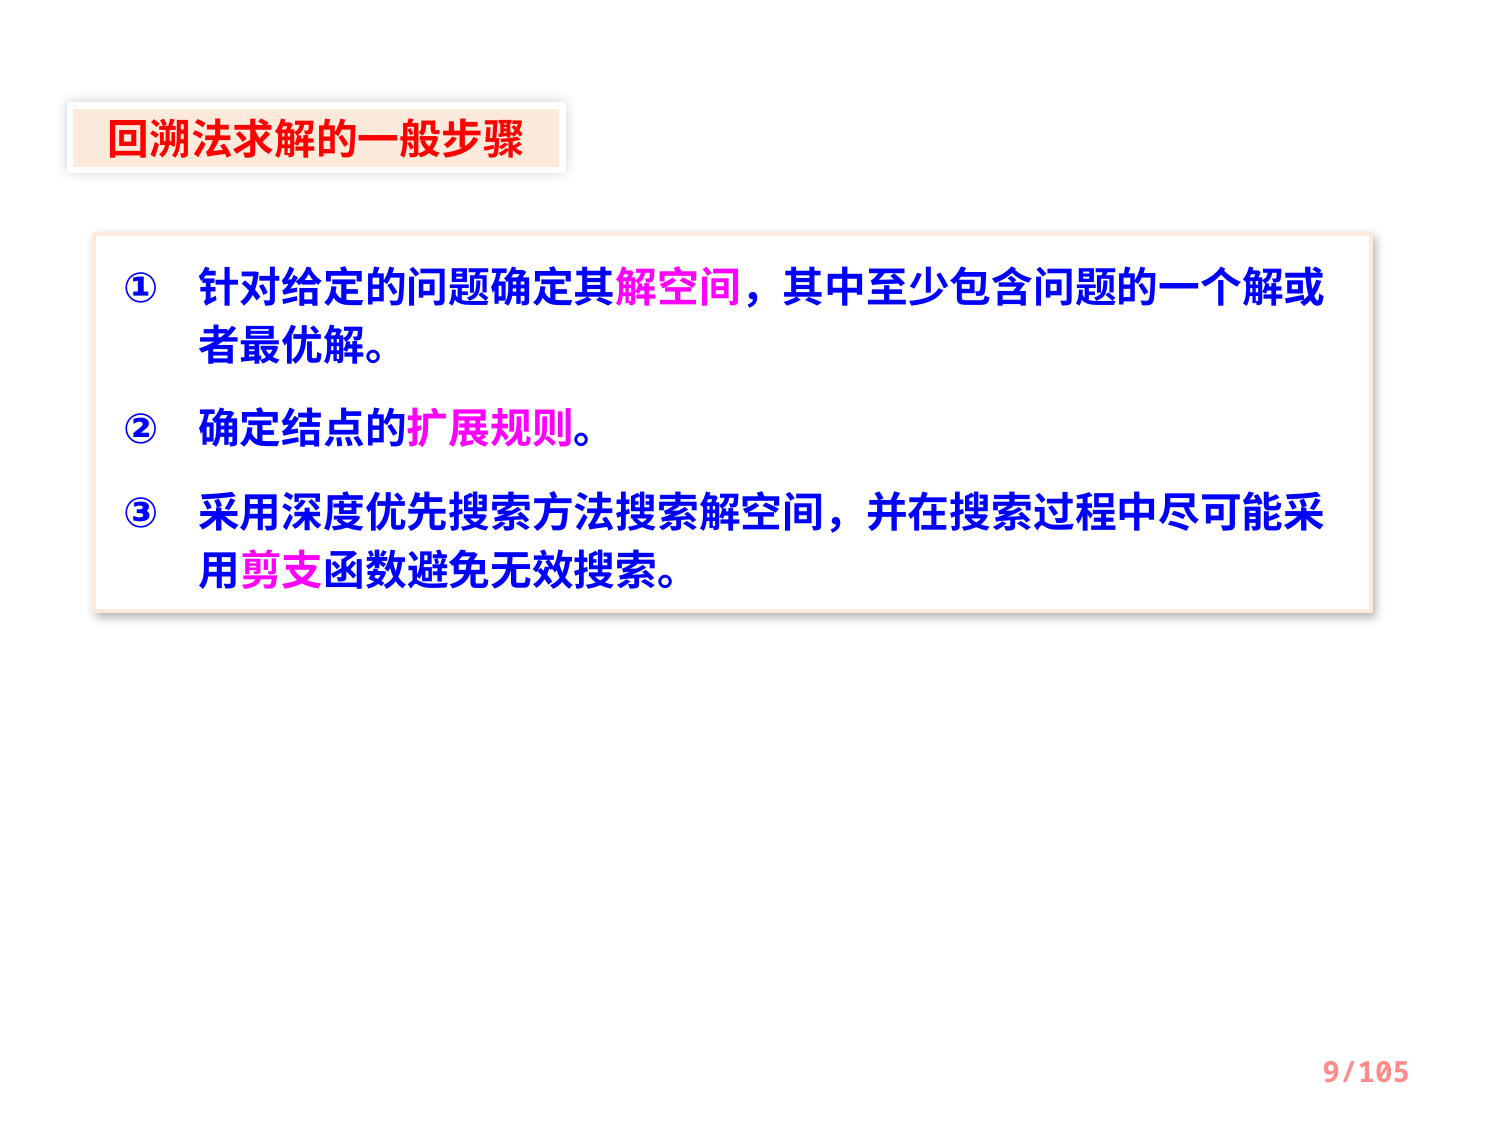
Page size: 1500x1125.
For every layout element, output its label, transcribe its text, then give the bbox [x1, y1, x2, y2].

slide_number 9/105 [1074, 1042, 1425, 1103]
text_box 针对给定的问题确定其解空间，其中至少包含问题的一个解或者最优解。 确定结点的扩展规则。 采用深度优先搜索方法搜索解空间，并在搜索过程中尽可能采用剪支函数避免无效搜索。 [92, 232, 1373, 613]
text_box 回溯法求解的一般步骤 [67, 102, 566, 173]
